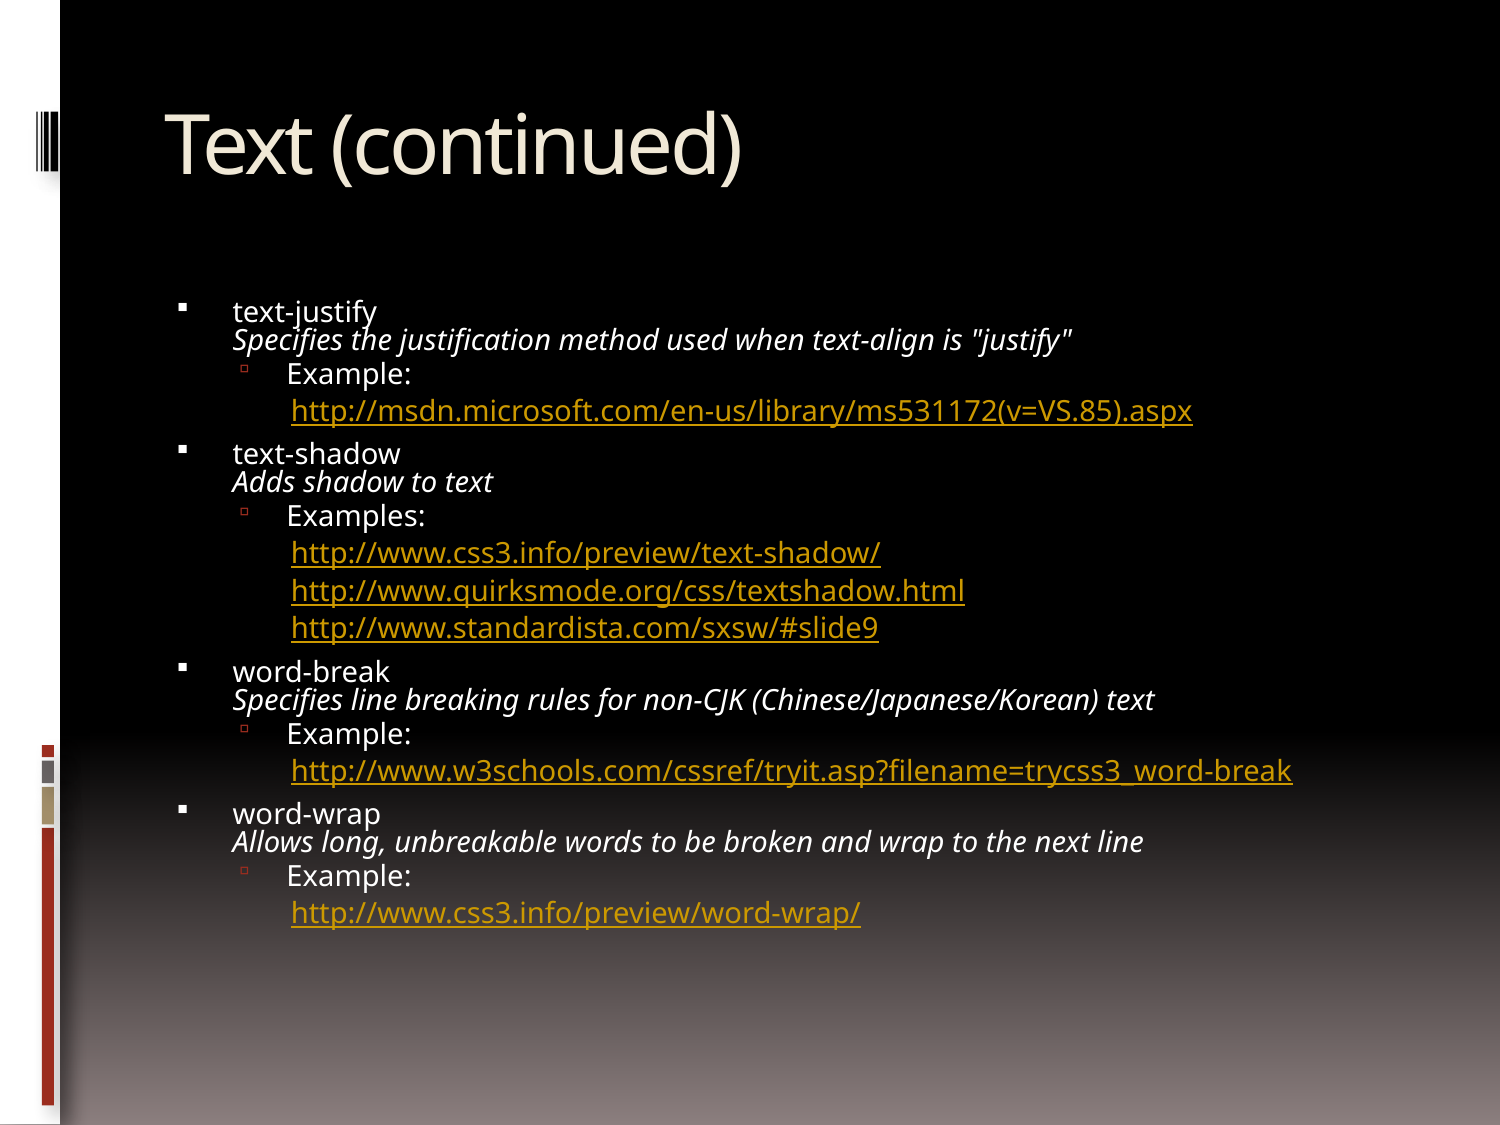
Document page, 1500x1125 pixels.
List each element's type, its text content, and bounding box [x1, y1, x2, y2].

list text-justify Specifies the justification method used when text-align is "justify" Example: http://msdn.microsoft.com/en-us/library/ms531172(v=VS.85).aspx text-shadow Adds shadow to text Examples: http://www.css3.info/preview/text-shadow/ http://www.quirksmode.org/css/textshadow.html http://www.standardista.com/sxsw/#slide9 word-break Specifies line breaking rules for non-CJK (Chinese/Japanese/Korean) text Example: http://www.w3schools.com/cssref/tryit.asp?filename=trycss3_word-break word-wrap Allows long, unbreakable words to be broken and wrap to the next line Example: http://www.css3.info/preview/word-wrap/ [149, 292, 1426, 1043]
title Text (continued) [150, 84, 1425, 235]
